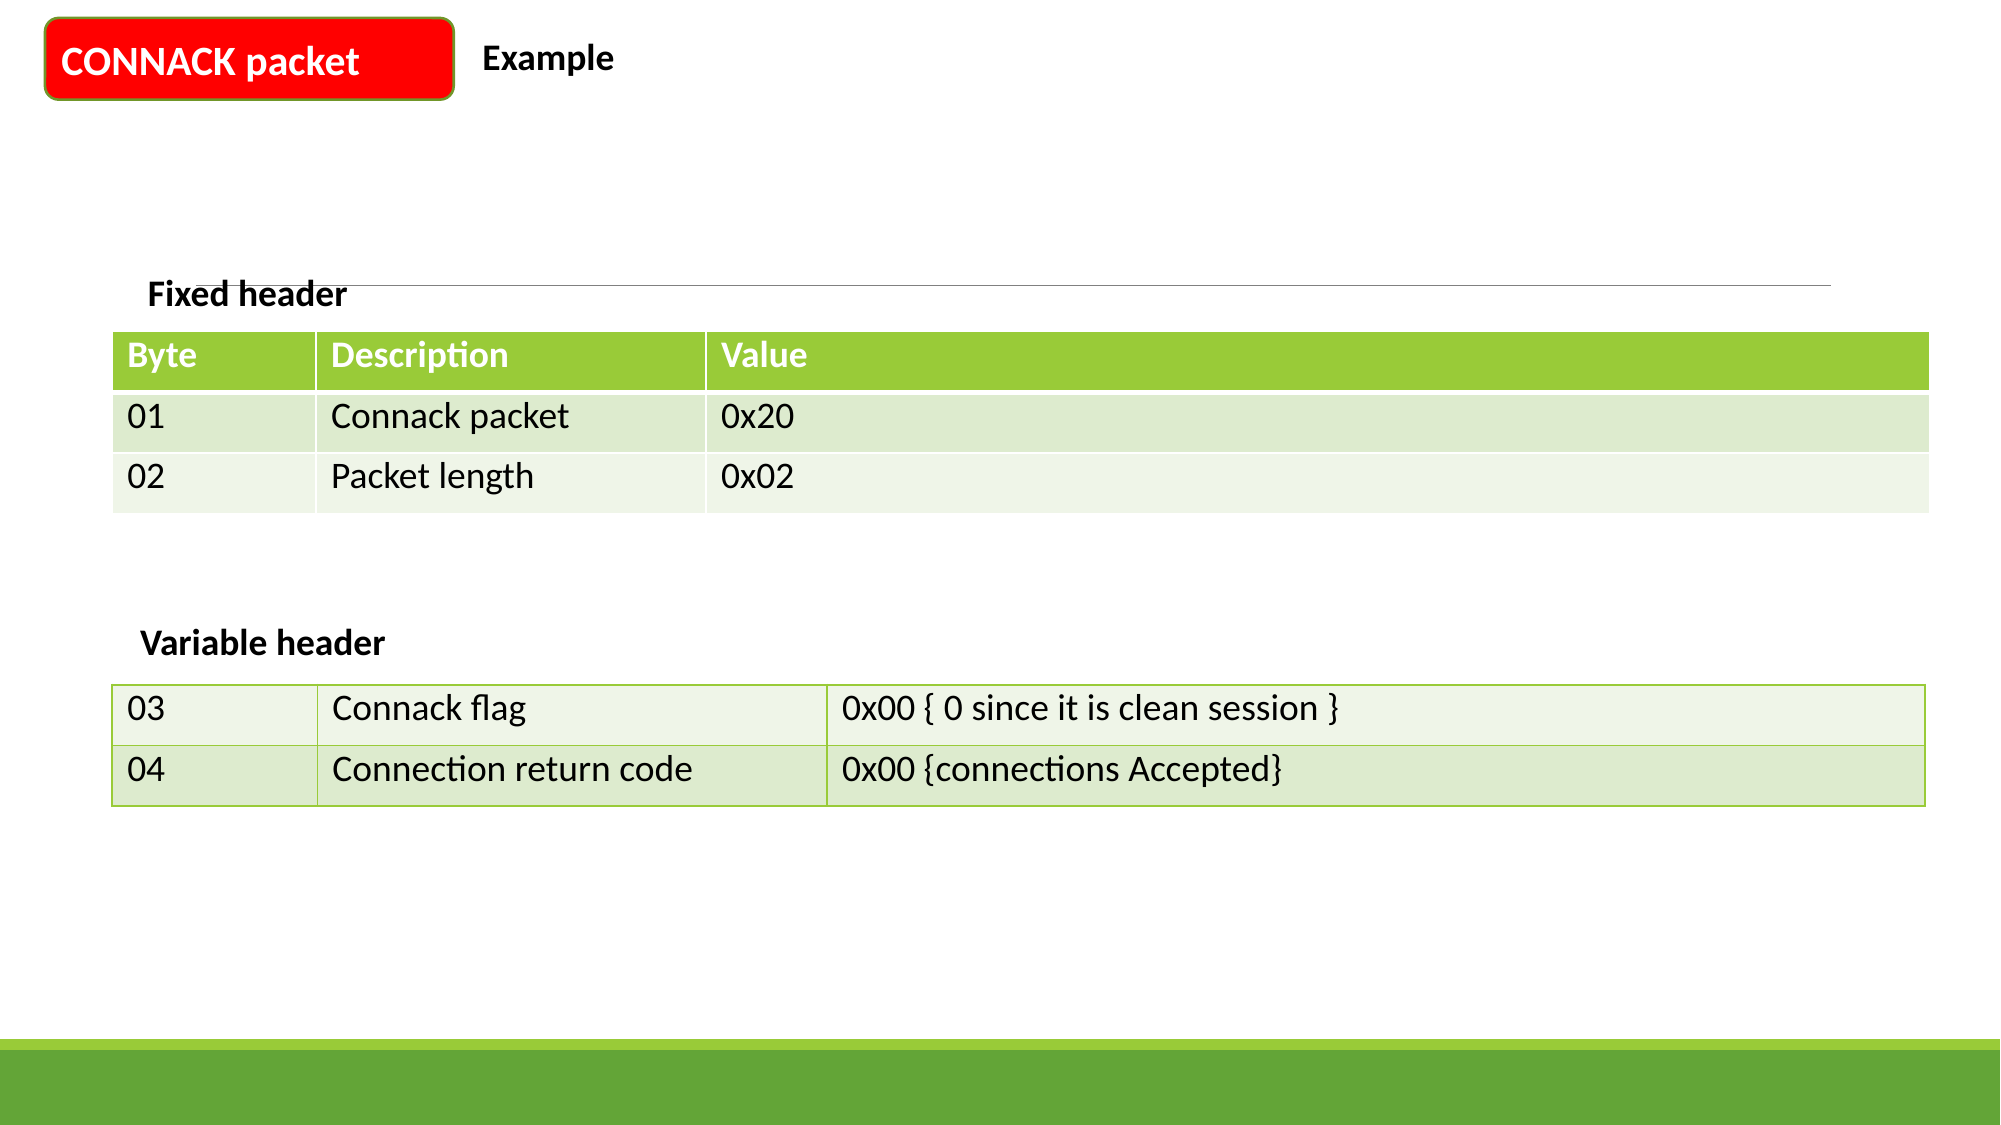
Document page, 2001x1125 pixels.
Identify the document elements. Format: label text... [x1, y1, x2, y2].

table_cell 0x20 [707, 395, 1929, 452]
table_header 03 [113, 686, 317, 745]
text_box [44, 17, 456, 101]
table_cell Packet length [317, 454, 705, 513]
table_cell 02 [113, 454, 315, 513]
text_box Fixed header [133, 261, 363, 322]
text_box Variable header [125, 610, 401, 671]
table_header Byte [113, 332, 315, 390]
table_header Description [317, 332, 705, 390]
table_header Value [707, 332, 1929, 390]
table_header 0x00 { 0 since it is clean session } [828, 686, 1924, 745]
table_cell Connack packet [317, 395, 705, 452]
table_header Connack flag [318, 686, 826, 745]
table_cell 01 [113, 395, 315, 452]
table_cell Connection return code [318, 746, 826, 805]
table_cell 0x02 [707, 454, 1929, 513]
text_box Example [467, 25, 630, 86]
table_cell 0x00 {connections Accepted} [828, 746, 1924, 805]
table_cell 04 [113, 746, 317, 805]
